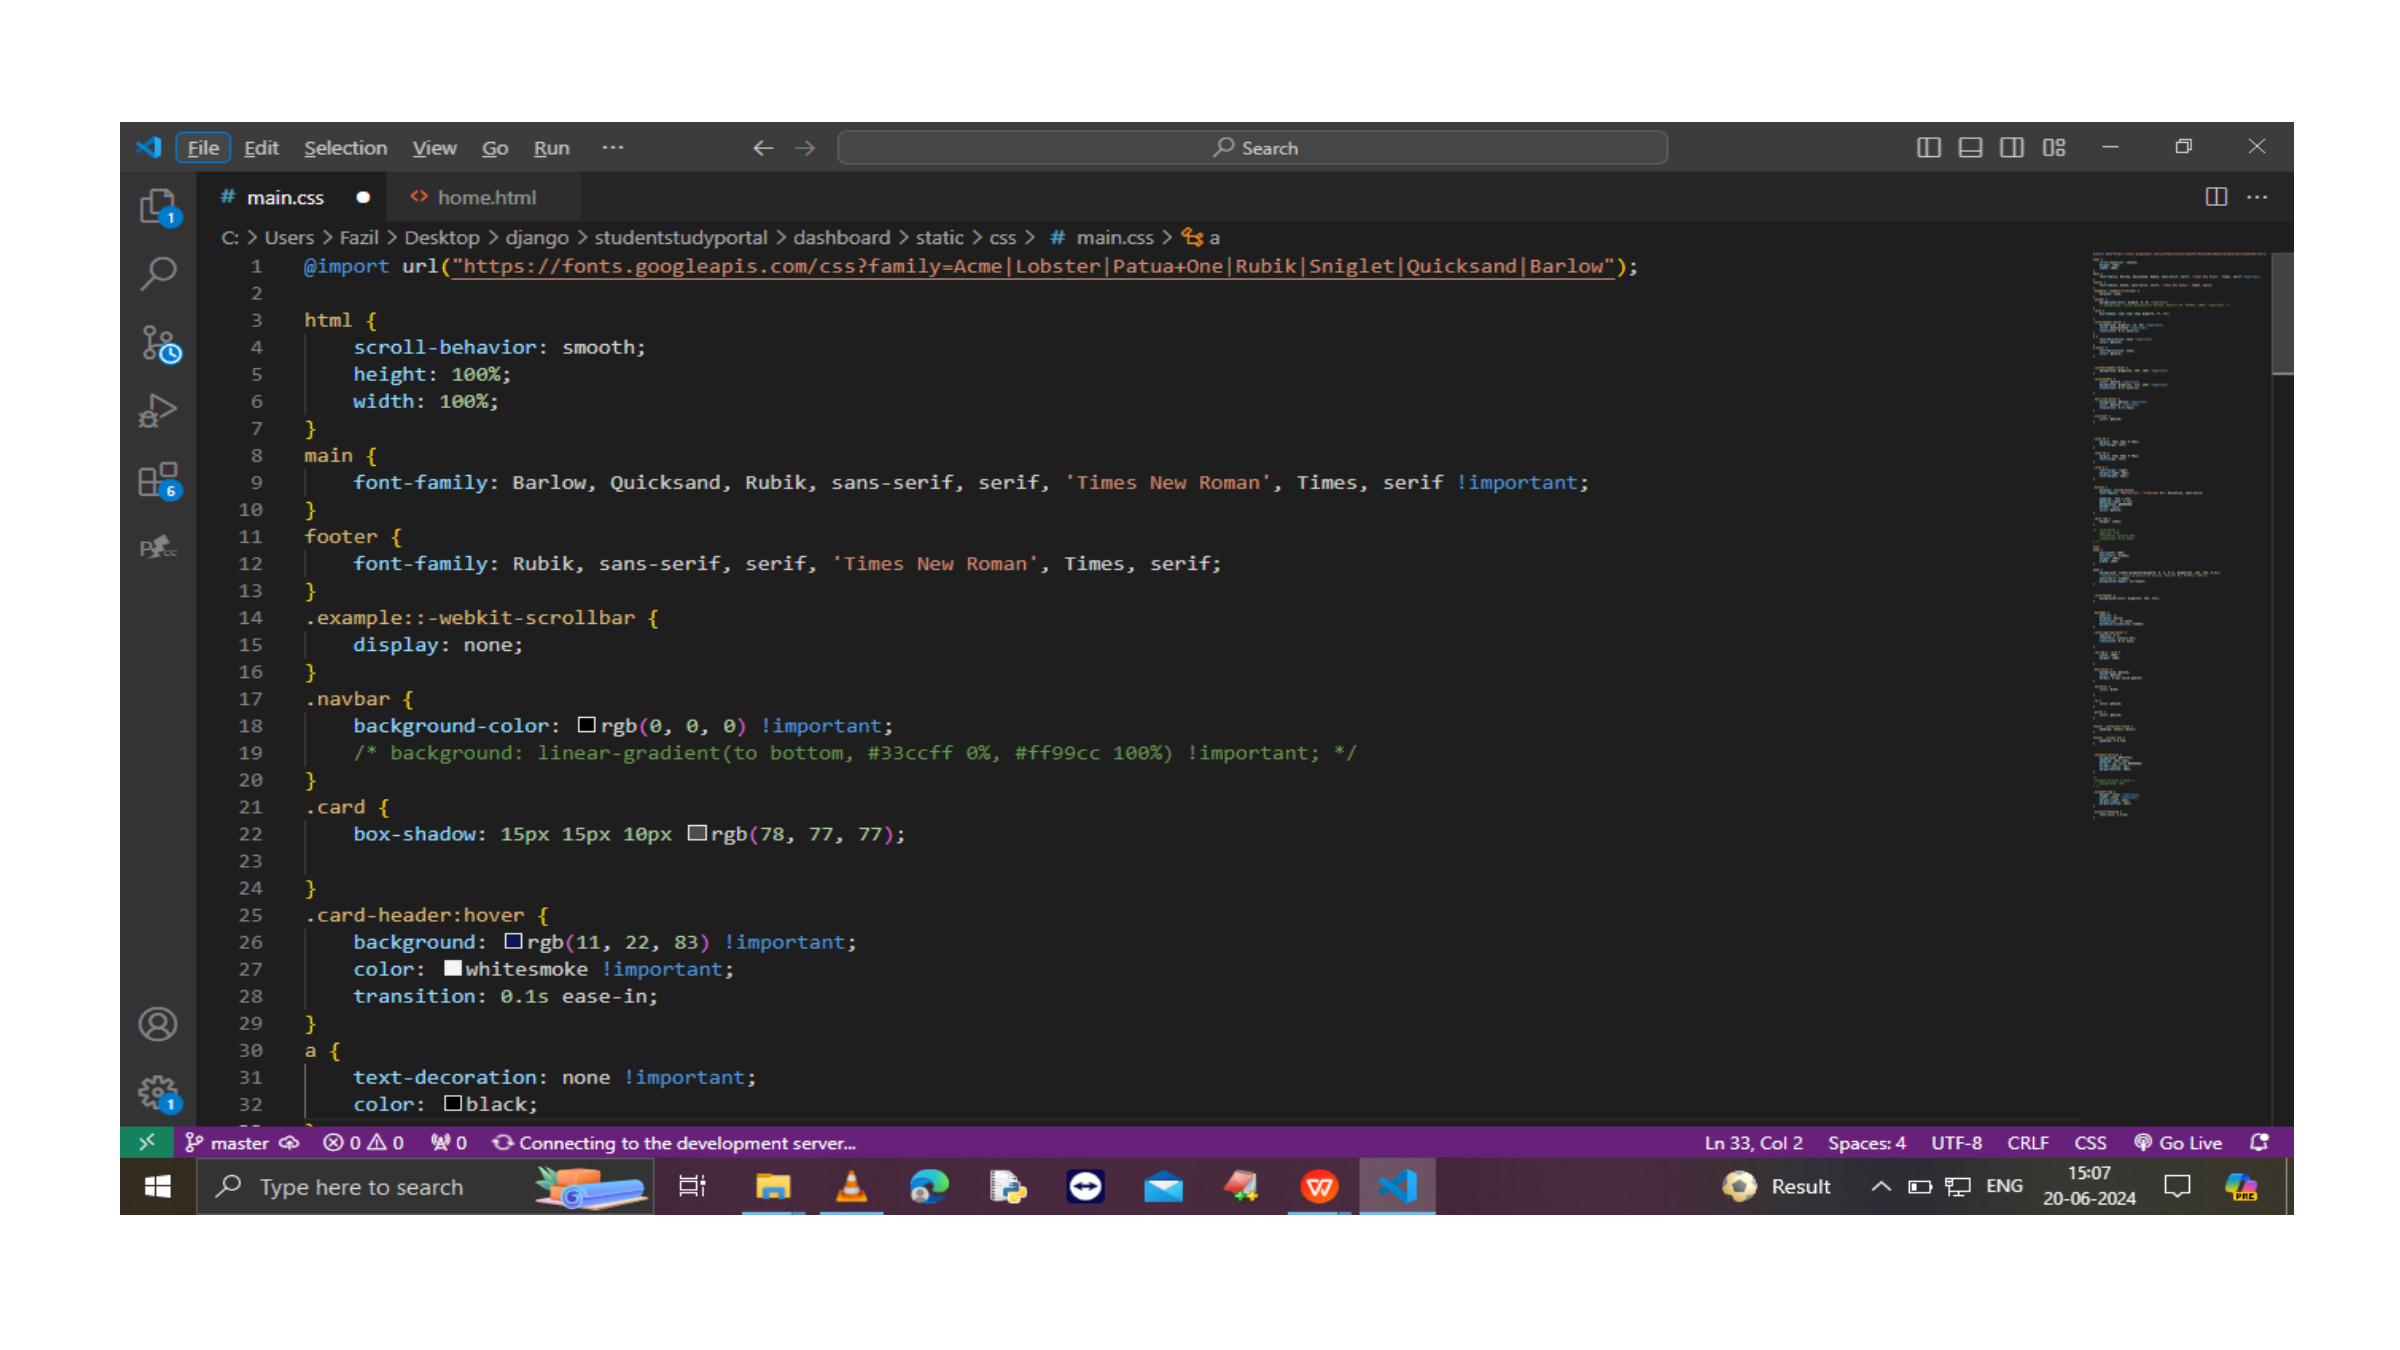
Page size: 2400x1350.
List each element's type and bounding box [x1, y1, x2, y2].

list [119, 122, 2294, 1215]
